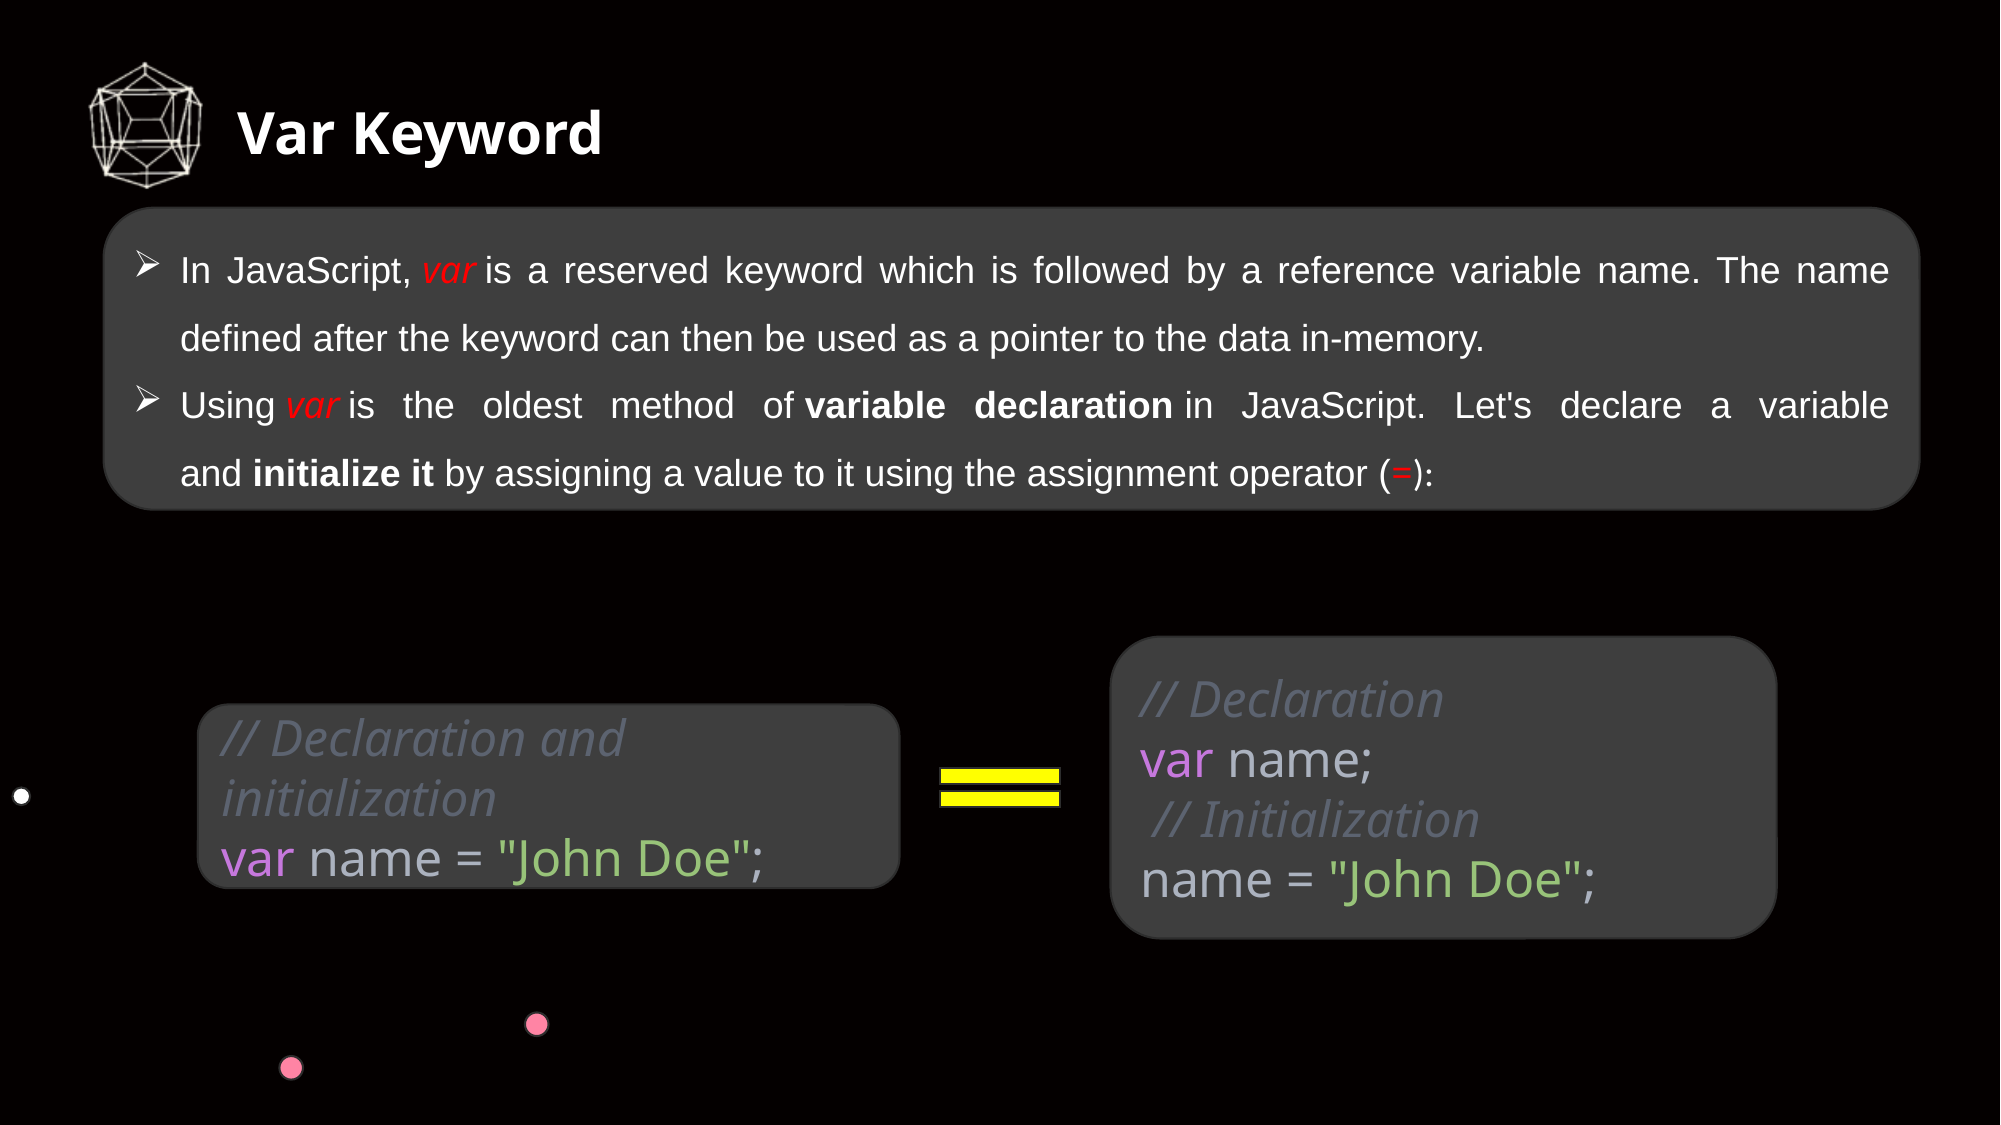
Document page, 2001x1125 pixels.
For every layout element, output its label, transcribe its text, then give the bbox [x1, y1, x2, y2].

text_box In JavaScript, var is a reserved keyword which is followed by a reference variable name. The name defined after the keyword can then be used as a pointer to the data in-memory. Using var is the oldest method of variable declaration in JavaScript. Let's declare a variable and initialize it by assigning a value to it using the assignment operator (=): [102, 206, 1921, 511]
text_box [523, 1011, 550, 1038]
text_box [939, 767, 1061, 785]
text_box [11, 786, 32, 807]
picture [71, 53, 211, 197]
text_box // Declaration var name; // Initialization name = "John Doe"; [1109, 635, 1778, 940]
text_box Var Keyword [223, 88, 762, 174]
text_box [939, 790, 1061, 808]
text_box // Declaration and initialization var name = "John Doe"; [196, 703, 901, 890]
text_box [278, 1054, 305, 1081]
